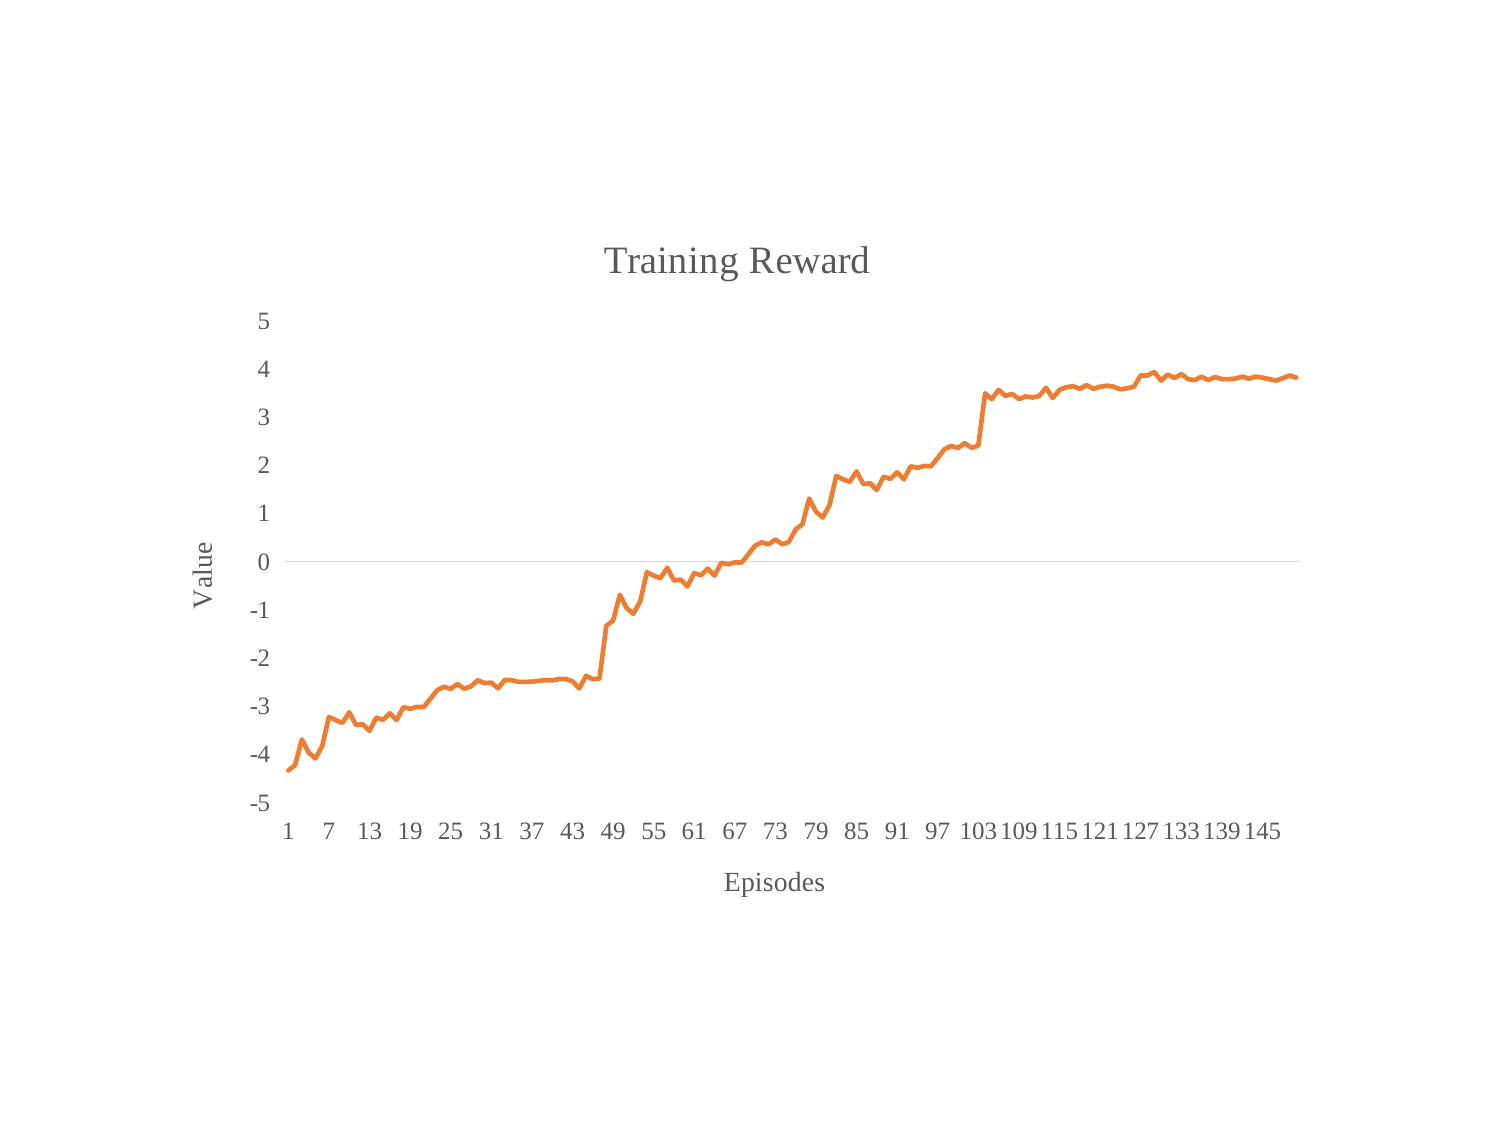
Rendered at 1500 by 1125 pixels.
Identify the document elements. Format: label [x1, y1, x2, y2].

chart [151, 204, 1324, 932]
